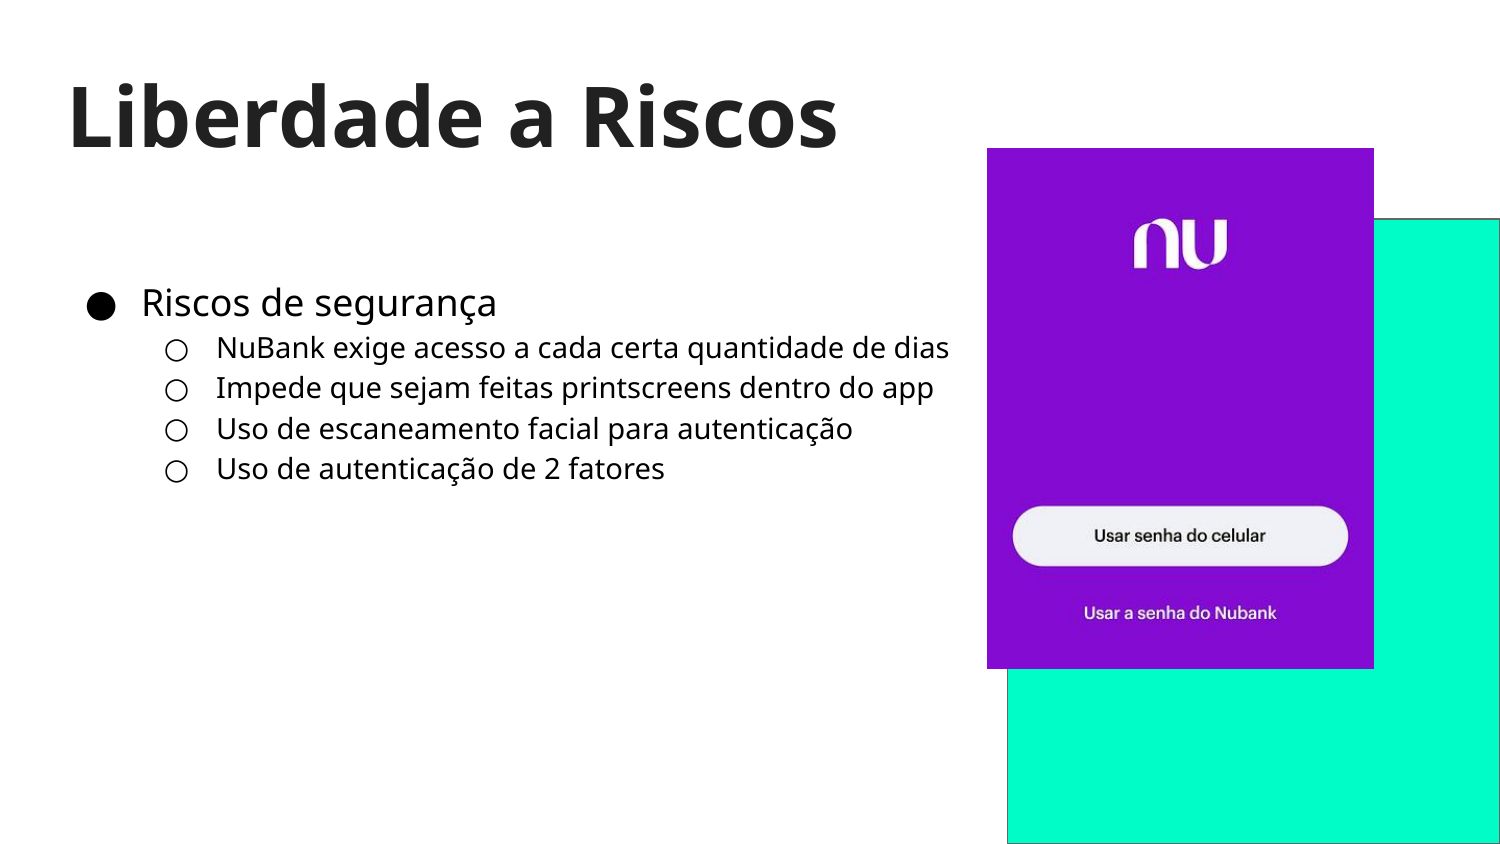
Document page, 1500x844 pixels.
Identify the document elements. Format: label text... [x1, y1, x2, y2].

picture [986, 147, 1374, 669]
list Riscos de segurança NuBank exige acesso a cada certa quantidade de dias Impede que sejam feitas printscreens dentro do app Uso de escaneamento facial para autenticação Uso de autenticação de 2 fatores [51, 257, 988, 806]
text_box [1007, 218, 1500, 844]
title Liberdade a Riscos [51, 48, 1449, 180]
